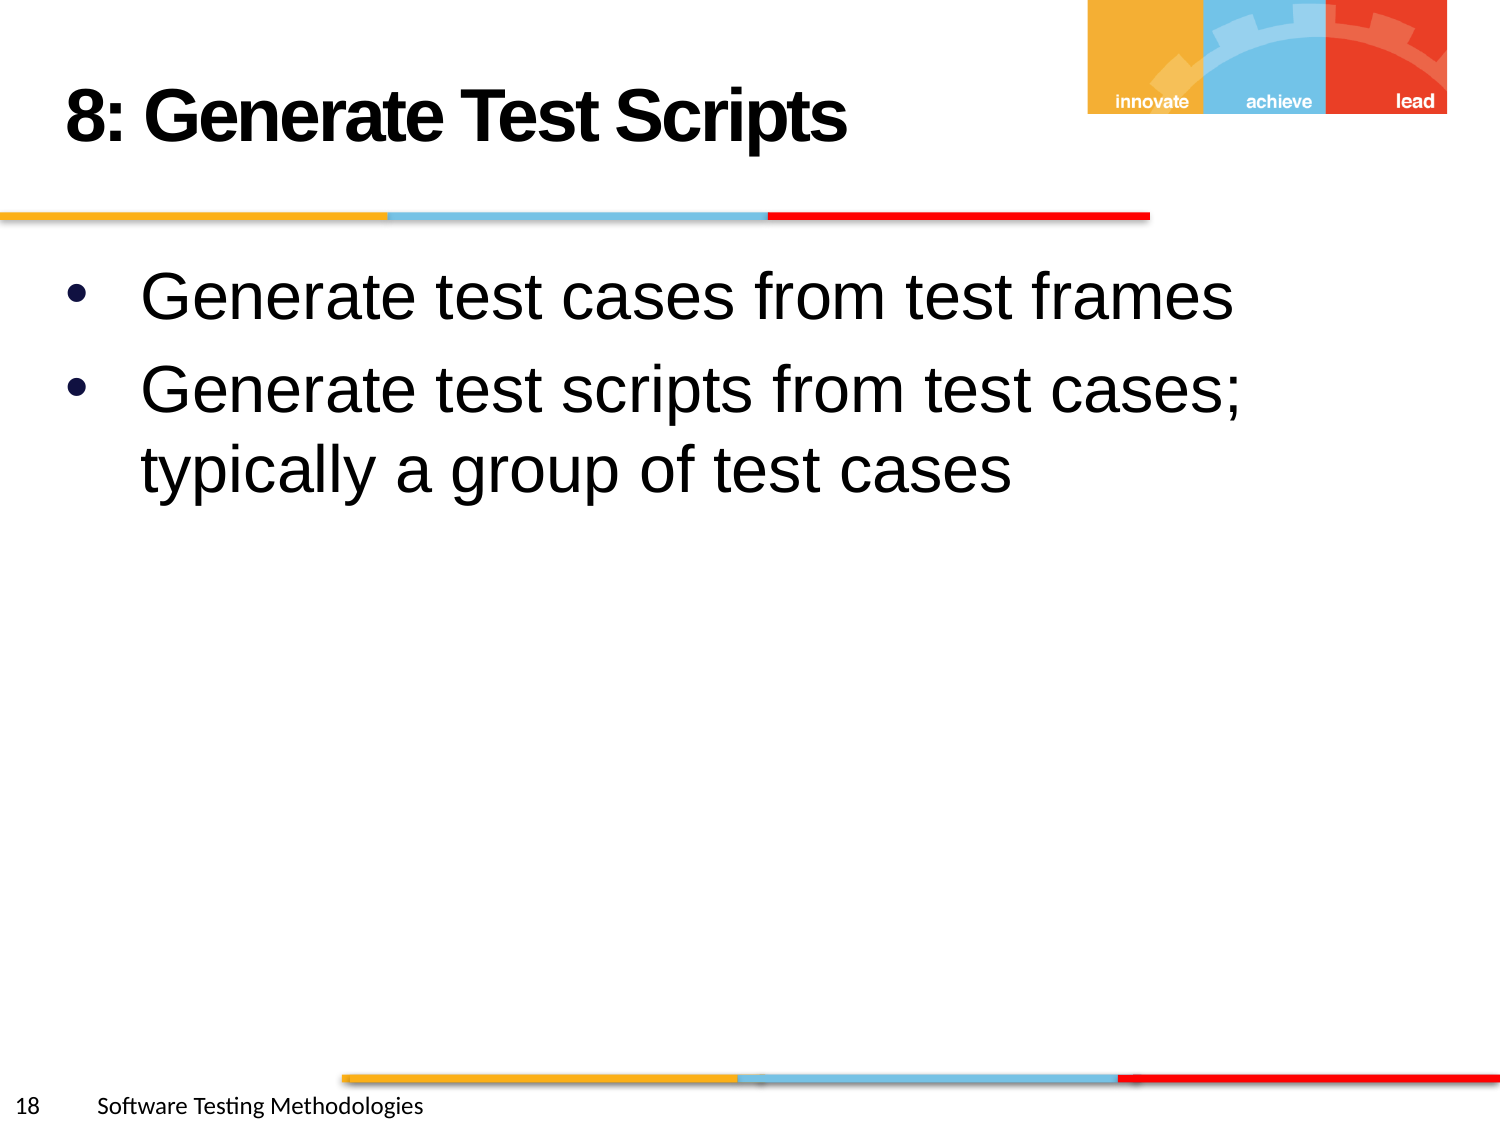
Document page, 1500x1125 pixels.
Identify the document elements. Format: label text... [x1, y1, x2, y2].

list 8: Generate Test Scripts [50, 24, 1088, 213]
list Generate test cases from test frames Generate test scripts from test cases; typically a group of test cases [50, 245, 1400, 988]
picture [1087, 0, 1448, 114]
